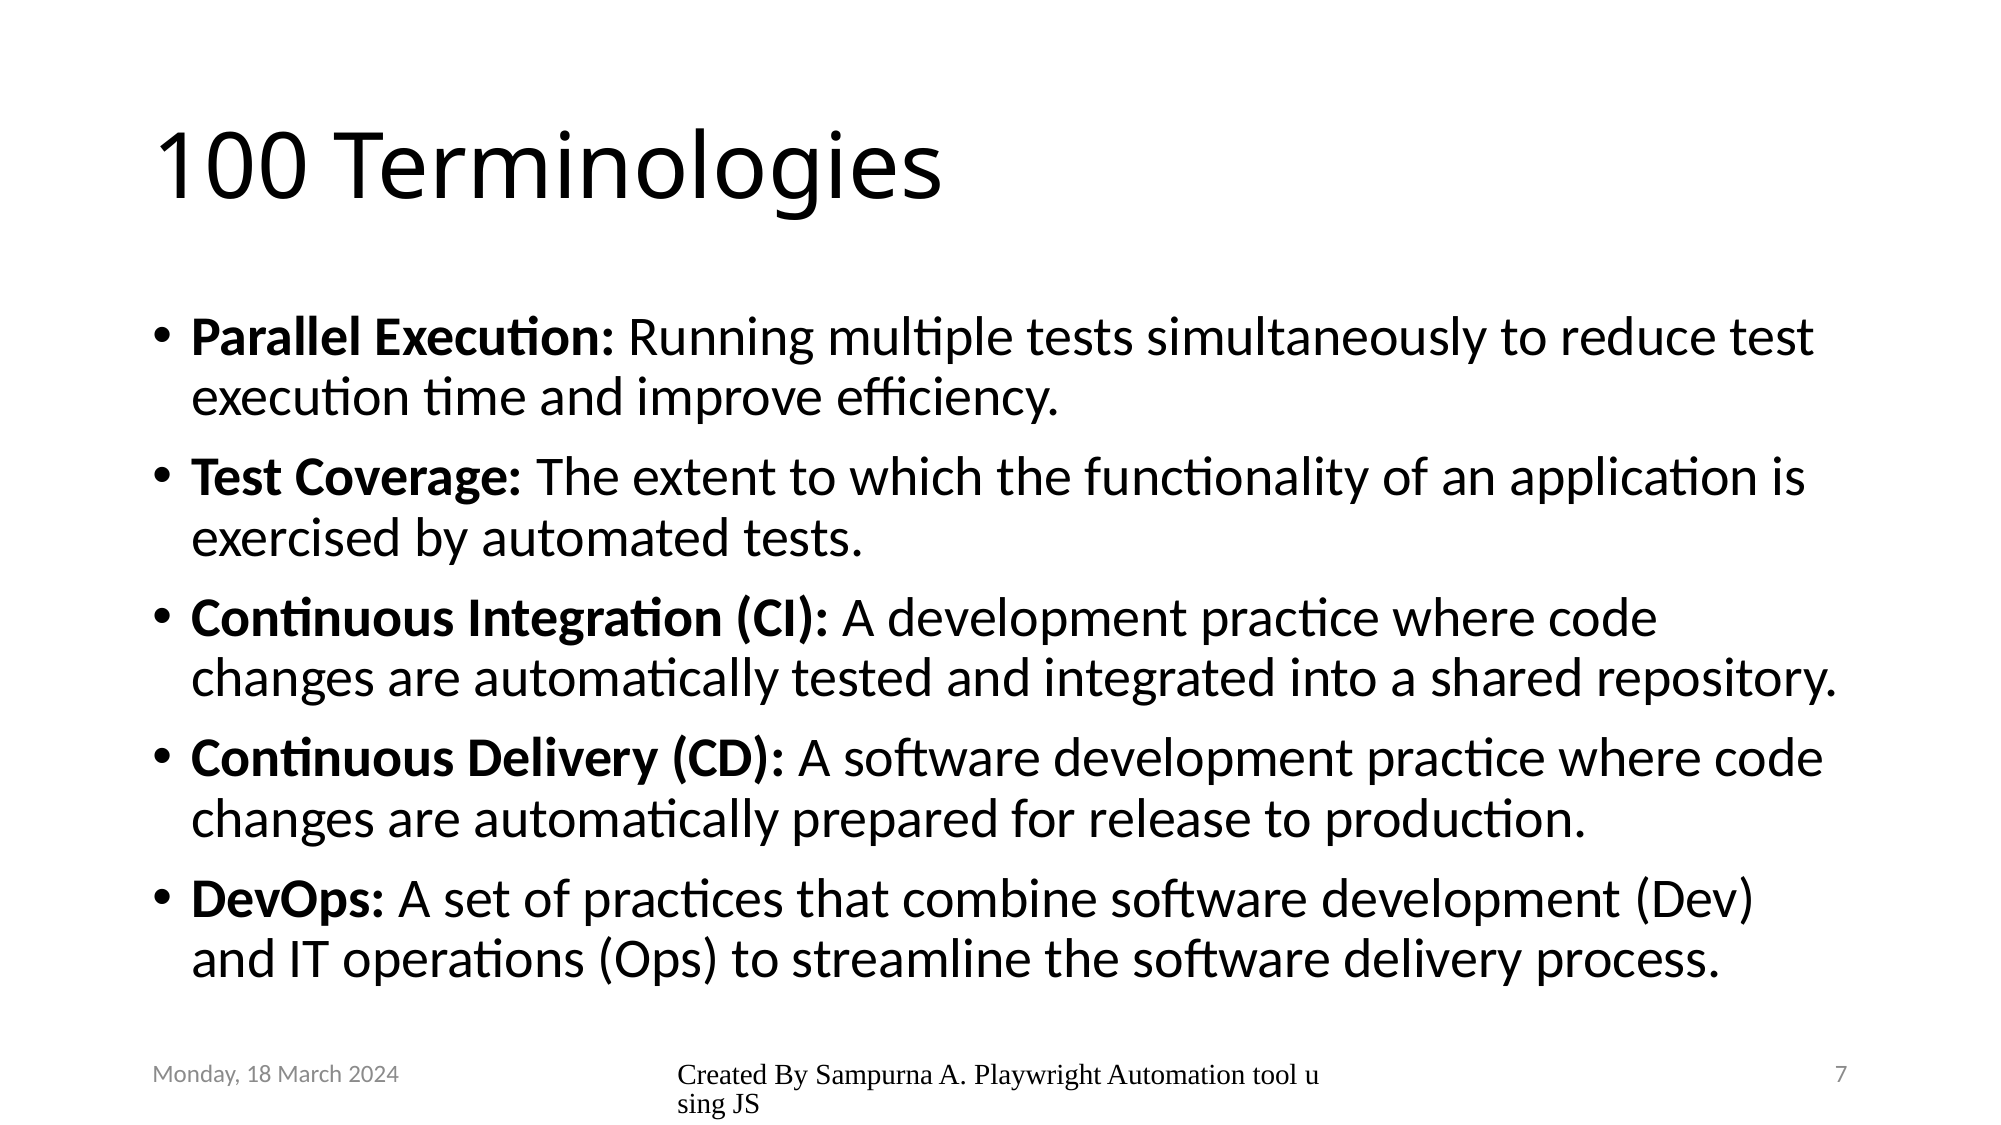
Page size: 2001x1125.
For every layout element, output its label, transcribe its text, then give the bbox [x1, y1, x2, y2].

slide_number 7 [1412, 1042, 1863, 1103]
title 100 Terminologies [137, 59, 1863, 278]
footer Created By Sampurna A. Playwright Automation tool using JS [662, 1042, 1338, 1103]
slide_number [137, 1042, 588, 1103]
list Parallel Execution: Running multiple tests simultaneously to reduce test execution time and improve efficiency. Test Coverage: The extent to which the functionality of an application is exercised by automated tests. Continuous Integration (CI): A development practice where code changes are automatically tested and integrated into a shared repository. Continuous Delivery (CD): A software development practice where code changes are automatically prepared for release to production. DevOps: A set of practices that combine software development (Dev) and IT operations (Ops) to streamline the software delivery process. [137, 299, 1863, 1014]
